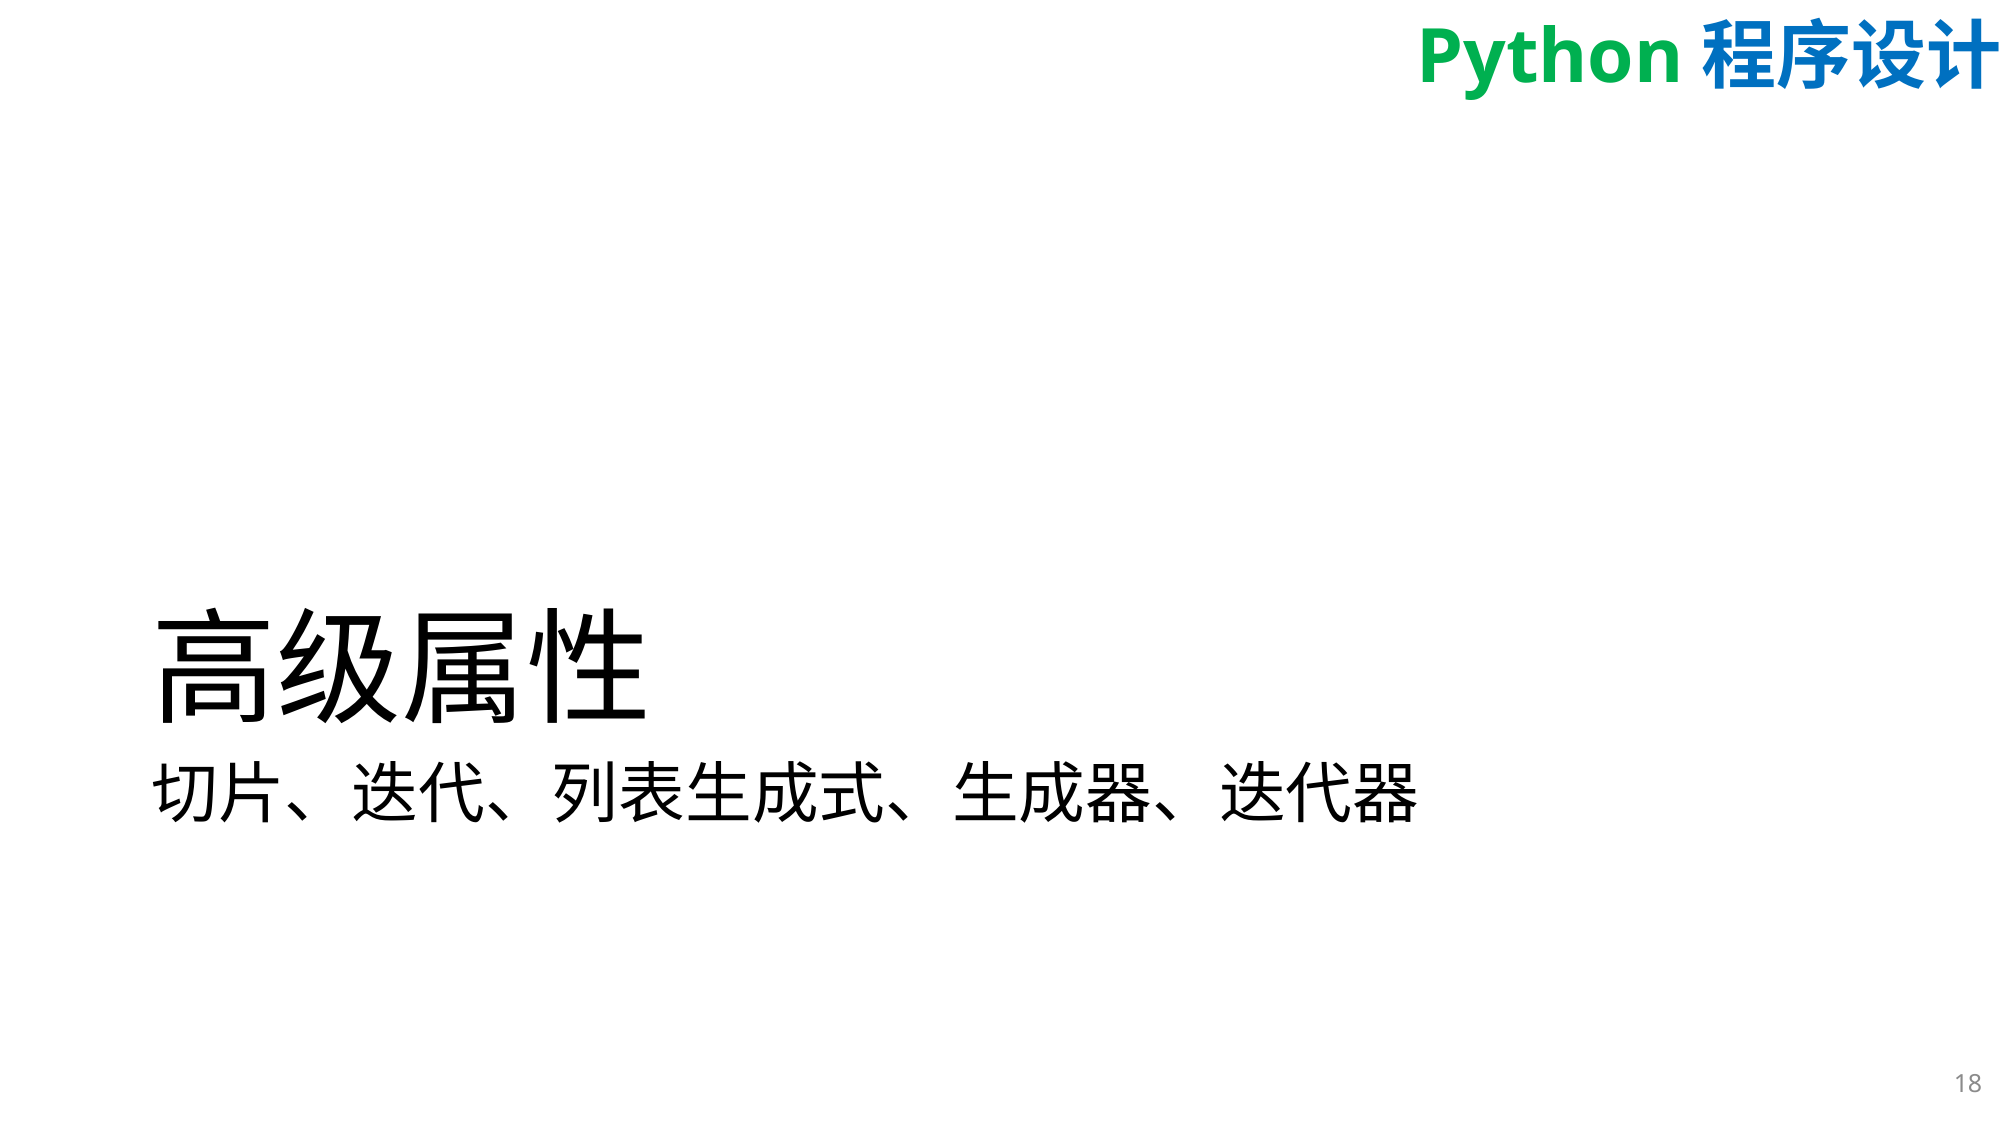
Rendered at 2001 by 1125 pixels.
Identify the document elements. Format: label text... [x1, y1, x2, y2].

title 高级属性 [136, 280, 1862, 749]
slide_number 18 [1841, 1054, 1998, 1115]
list 切片、迭代、列表生成式、生成器、迭代器 [136, 752, 1862, 999]
